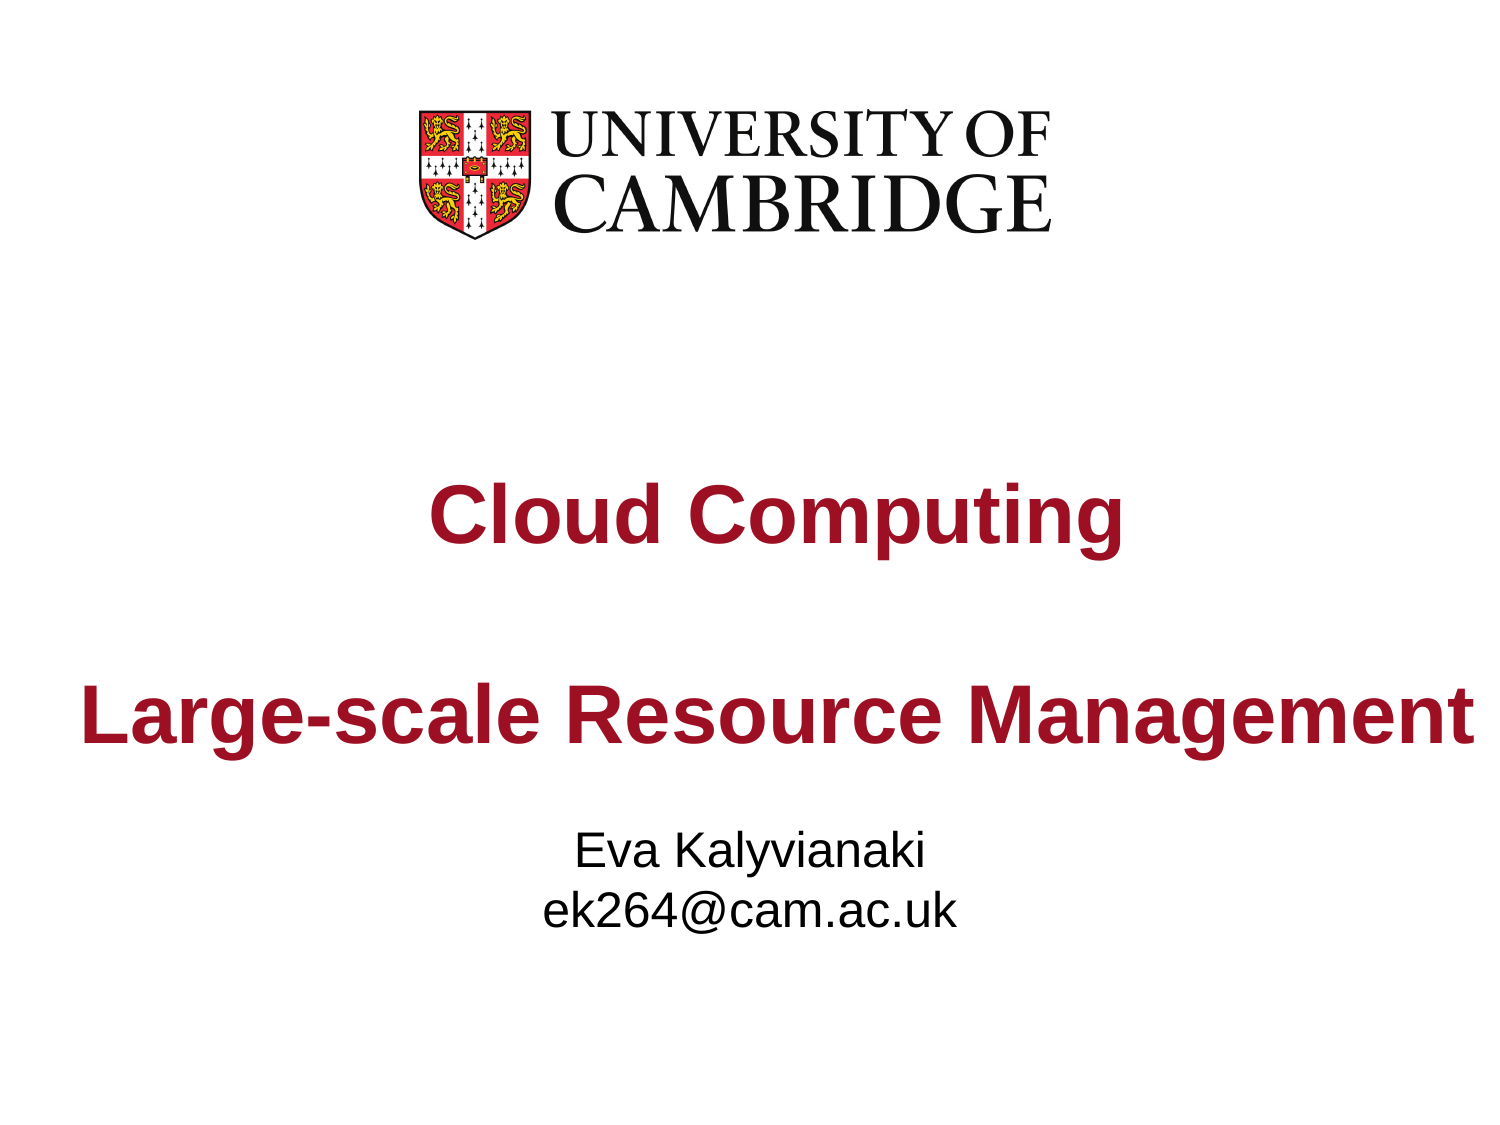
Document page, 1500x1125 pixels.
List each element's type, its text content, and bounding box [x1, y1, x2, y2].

picture [418, 108, 1051, 240]
title Cloud Computing Large-scale Resource Management [55, 451, 1500, 770]
text_box [179, 74, 1337, 405]
subtitle Eva Kalyvianaki ek264@cam.ac.uk [225, 810, 1275, 1027]
